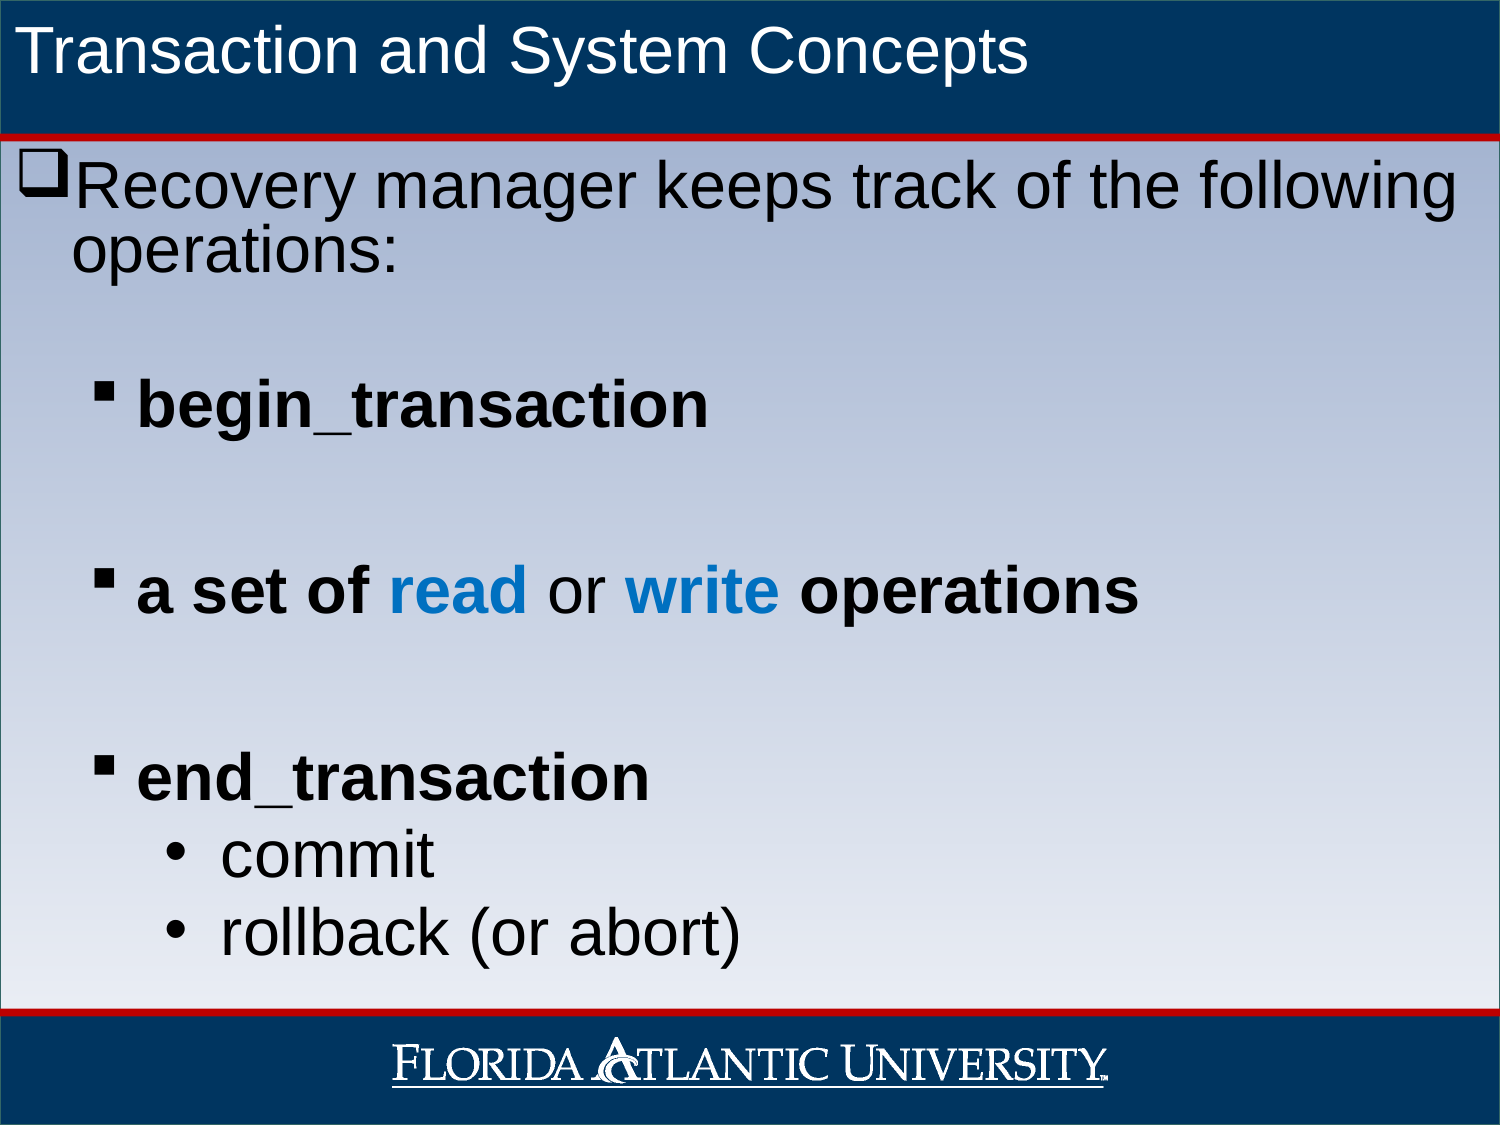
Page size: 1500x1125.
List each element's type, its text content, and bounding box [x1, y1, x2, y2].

list Recovery manager keeps track of the following operations: begin_transaction a set of read or write operations end_transaction commit rollback (or abort) [0, 149, 1500, 925]
picture [392, 1037, 1108, 1088]
title Transaction and System Concepts [0, 0, 1500, 113]
